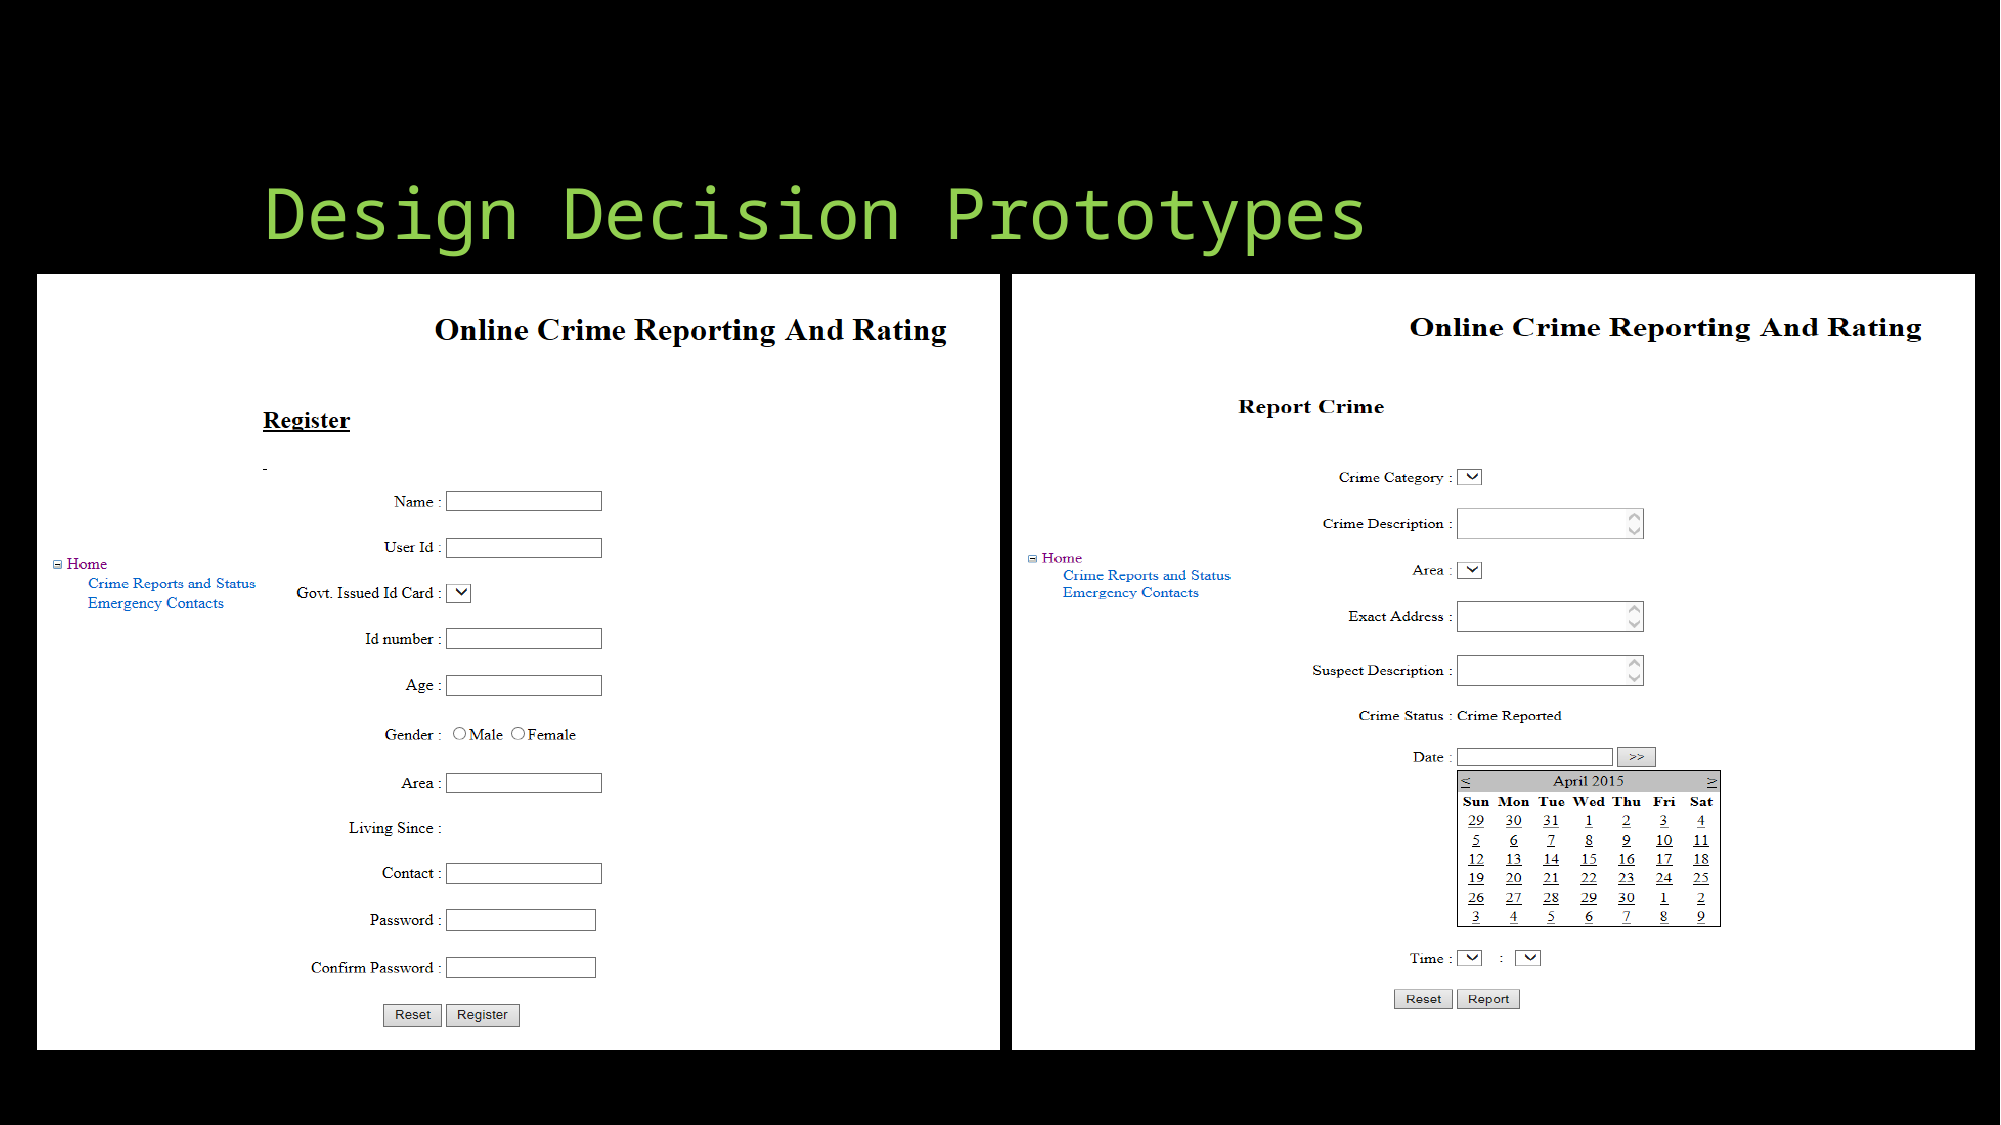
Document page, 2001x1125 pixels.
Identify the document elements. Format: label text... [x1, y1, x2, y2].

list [37, 274, 1000, 1050]
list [1012, 274, 1975, 1050]
title Design Decision Prototypes [249, 75, 1750, 263]
